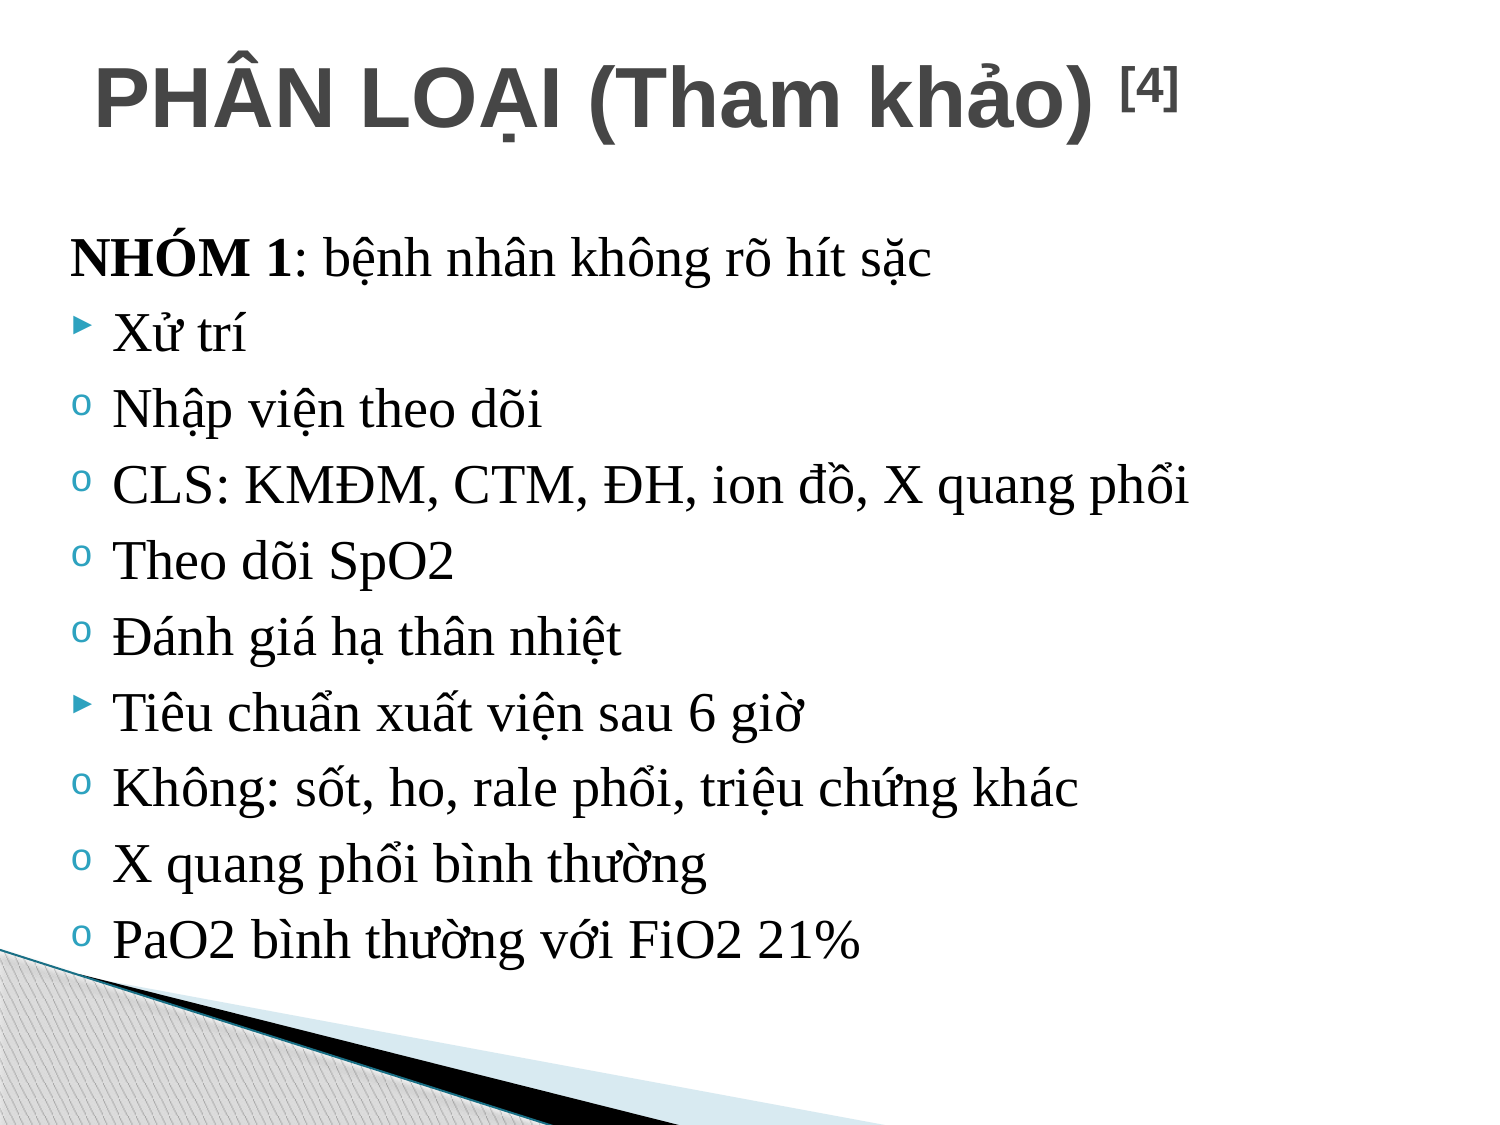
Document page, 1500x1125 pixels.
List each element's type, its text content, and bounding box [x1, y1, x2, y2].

title PHÂN LOẠI (Tham khảo) [4] [79, 0, 1313, 188]
list NHÓM 1: bệnh nhân không rõ hít sặc Xử trí Nhập viện theo dõi CLS: KMĐM, CTM, ĐH, ion đồ, X quang phổi Theo dõi SpO2 Đánh giá hạ thân nhiệt Tiêu chuẩn xuất viện sau 6 giờ Không: sốt, ho, rale phổi, triệu chứng khác X quang phổi bình thường PaO2 bình thường với FiO2 21% [37, 212, 1450, 1005]
